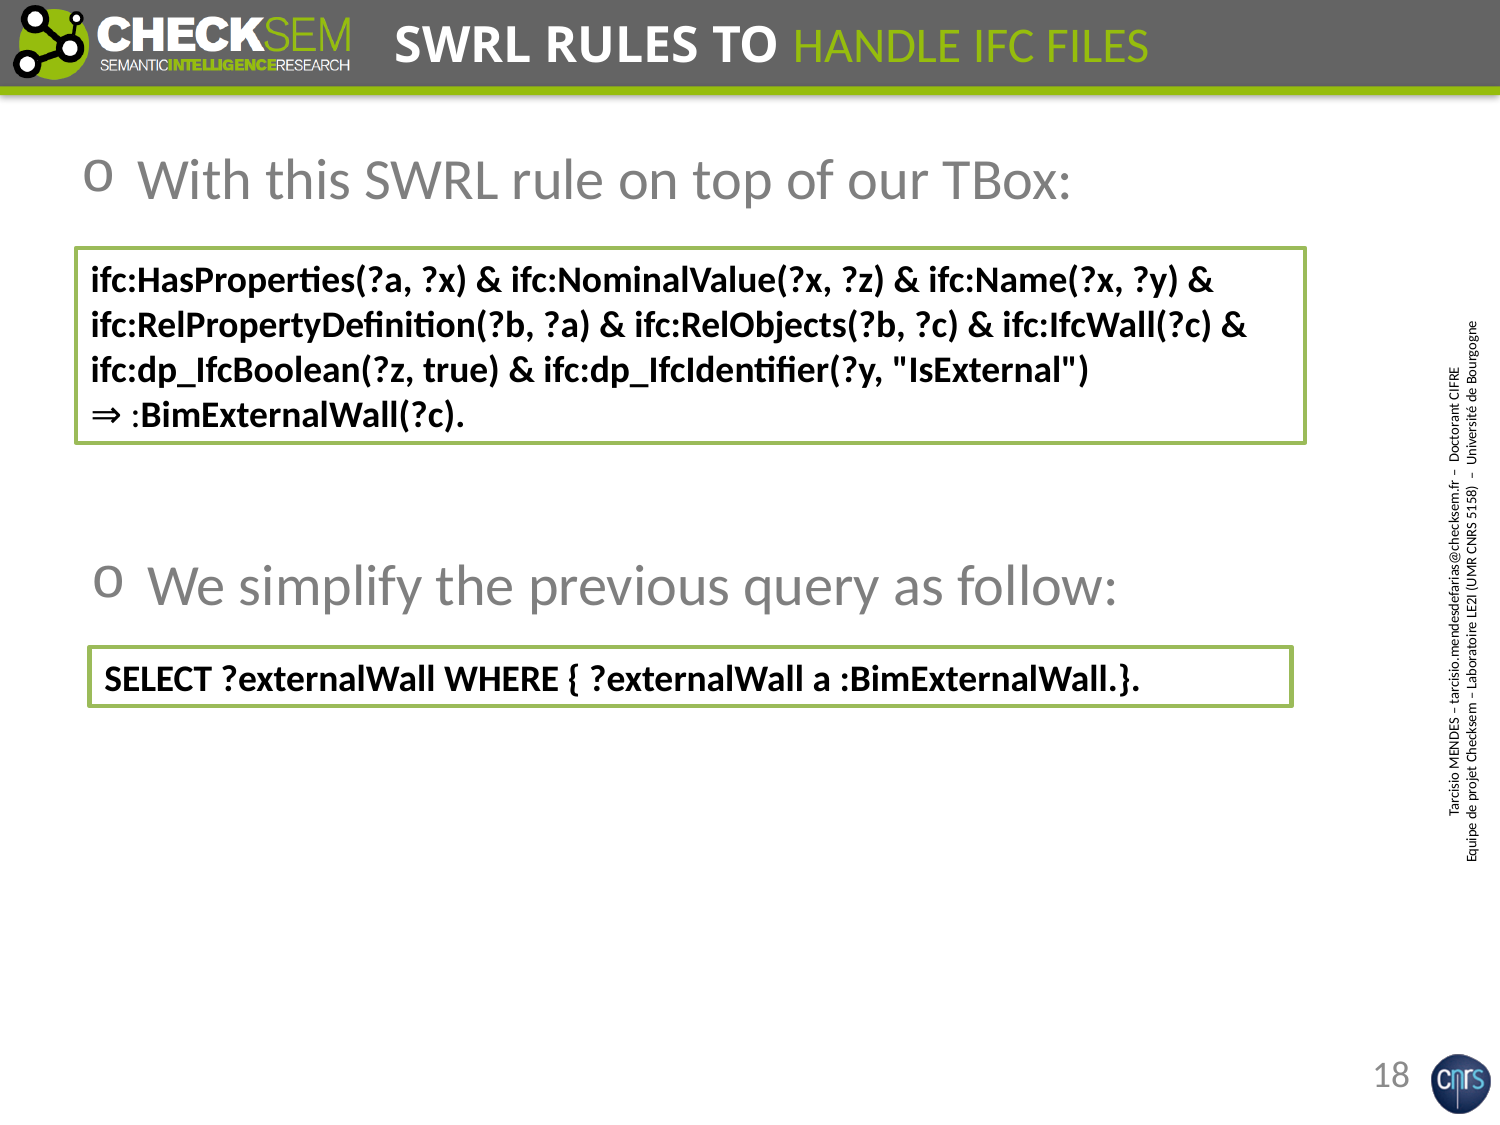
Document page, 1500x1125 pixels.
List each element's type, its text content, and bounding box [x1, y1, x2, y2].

picture [9, 1, 369, 83]
text_box We simplify the previous query as follow: [75, 539, 1426, 677]
title SWRL RULES TO handle IFC files [379, 0, 1453, 86]
slide_number 18 [1074, 1042, 1425, 1103]
list With this SWRL rule on top of our TBox: [65, 133, 1416, 271]
text_box ifc:HasProperties(?a, ?x) & ifc:NominalValue(?x, ?z) & ifc:Name(?x, ?y) & ifc:RelPropertyDefinition(?b, ?a) & ifc:RelObjects(?b, ?c) & ifc:IfcWall(?c) & ifc:dp_IfcBoolean(?z, true) & ifc:dp_IfcIdentifier(?y, "IsExternal") ⇒ :BimExternalWall(?c). [74, 271, 1307, 445]
picture [1429, 1054, 1492, 1114]
text_box SELECT ?externalWall WHERE { ?externalWall a :BimExternalWall.}. [87, 645, 1294, 708]
